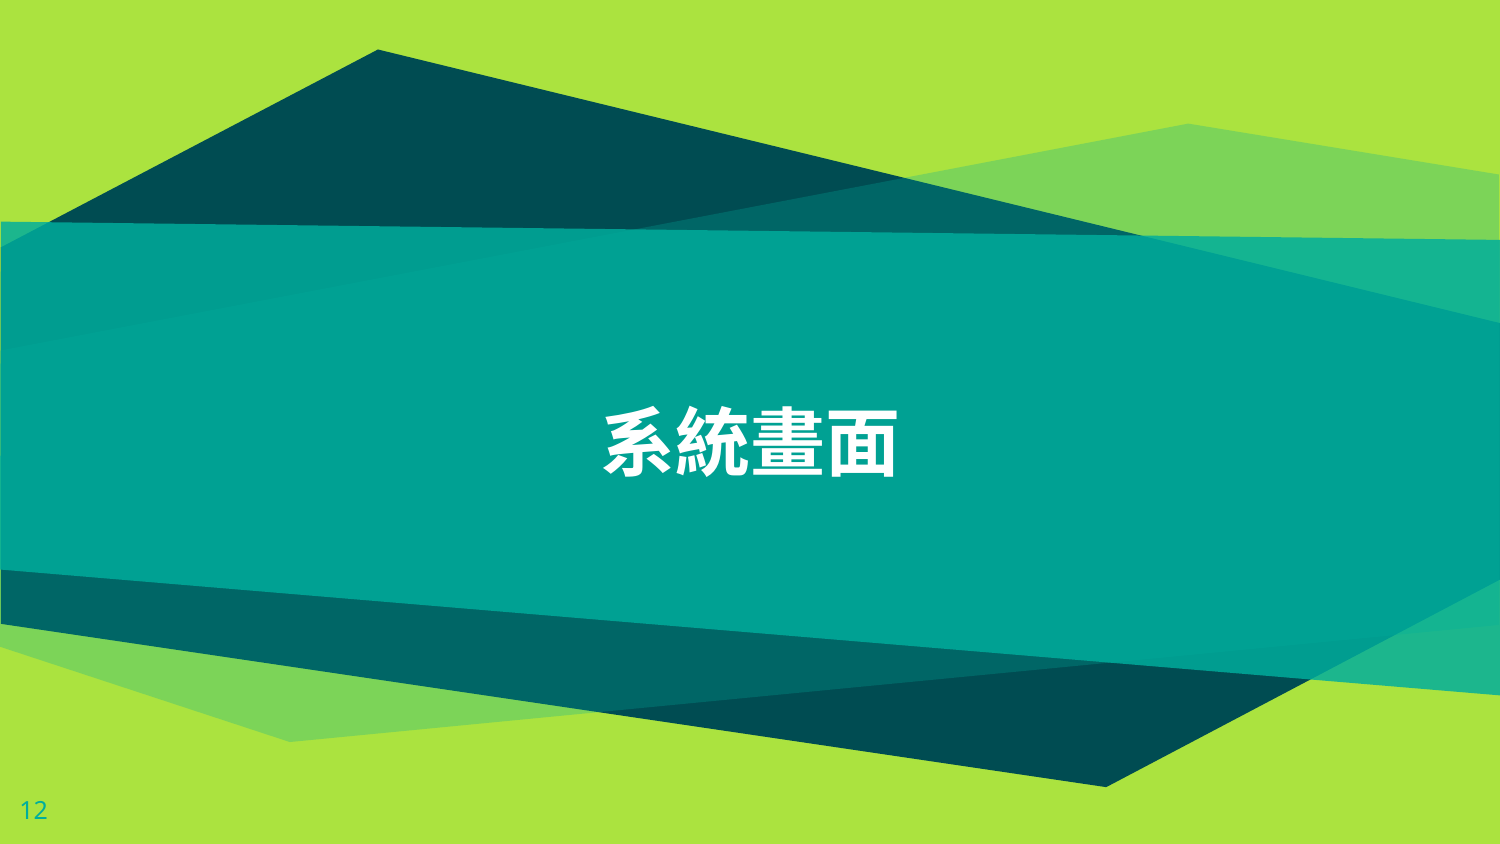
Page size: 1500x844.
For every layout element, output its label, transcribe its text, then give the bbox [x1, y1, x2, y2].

title 系統畫面 [297, 309, 1203, 500]
slide_number 12 [4, 779, 95, 844]
